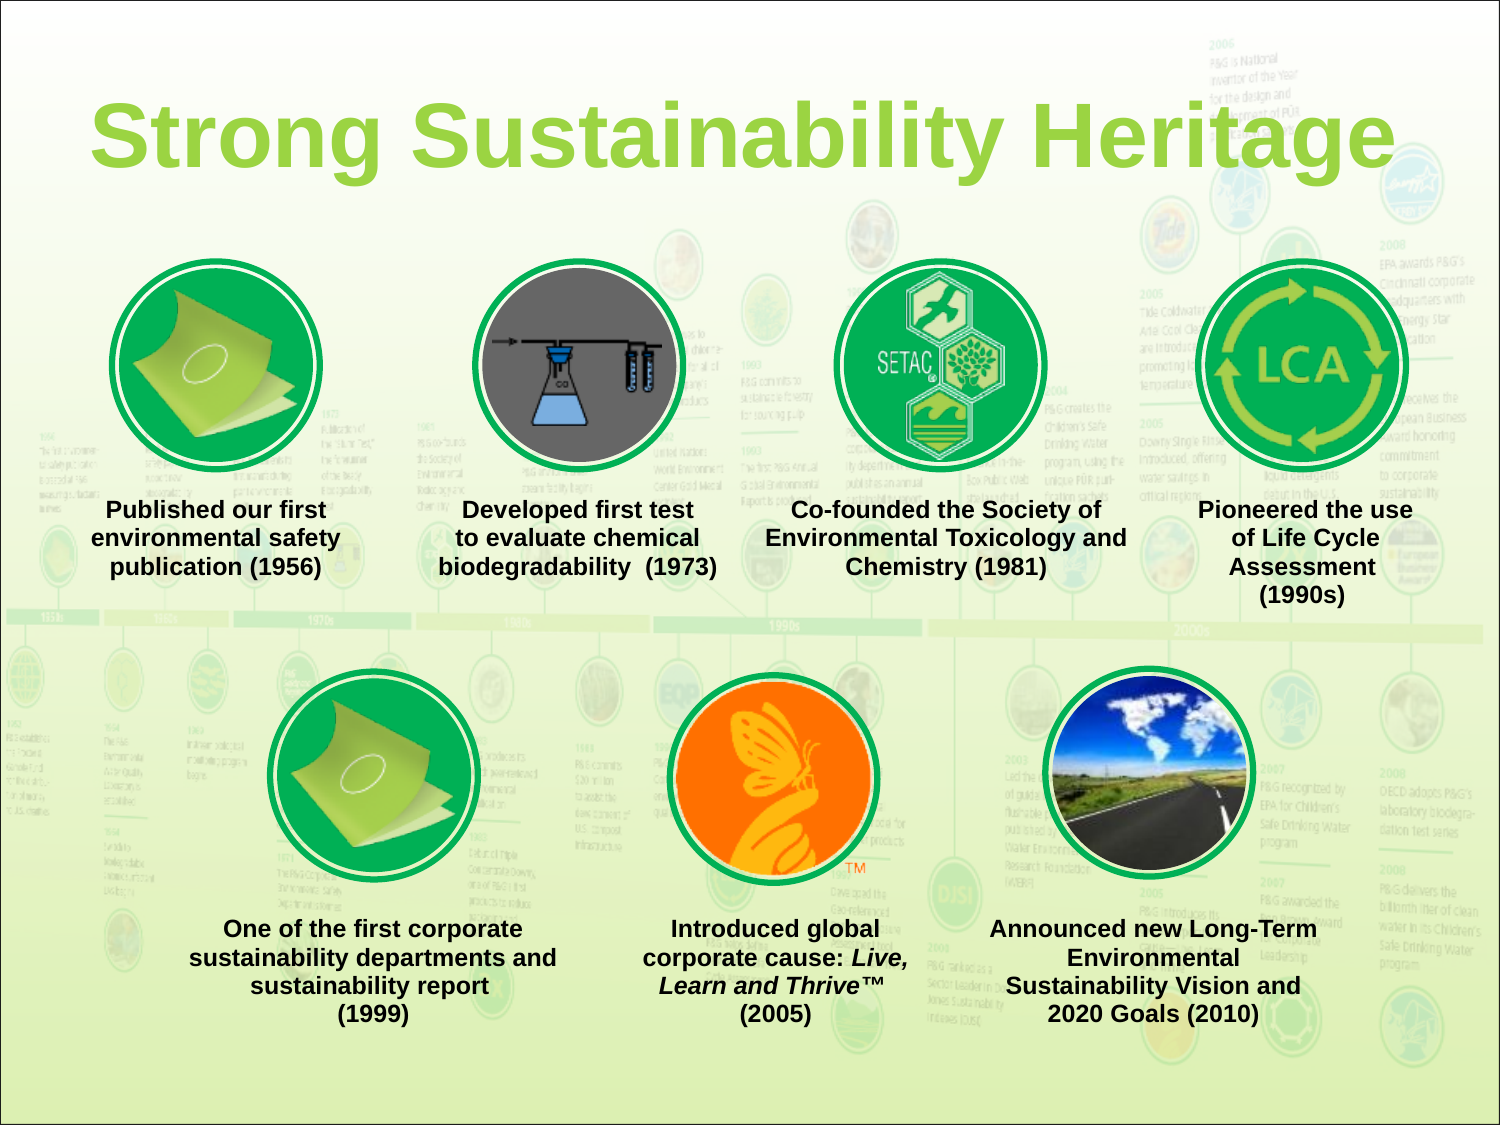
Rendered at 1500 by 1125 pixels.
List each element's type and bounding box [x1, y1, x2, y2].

text_box [0, 0, 1500, 4]
text_box [1197, 261, 1407, 470]
text_box [111, 261, 320, 470]
picture [0, 4, 1500, 1125]
text_box [269, 671, 479, 880]
text_box [664, 671, 878, 892]
